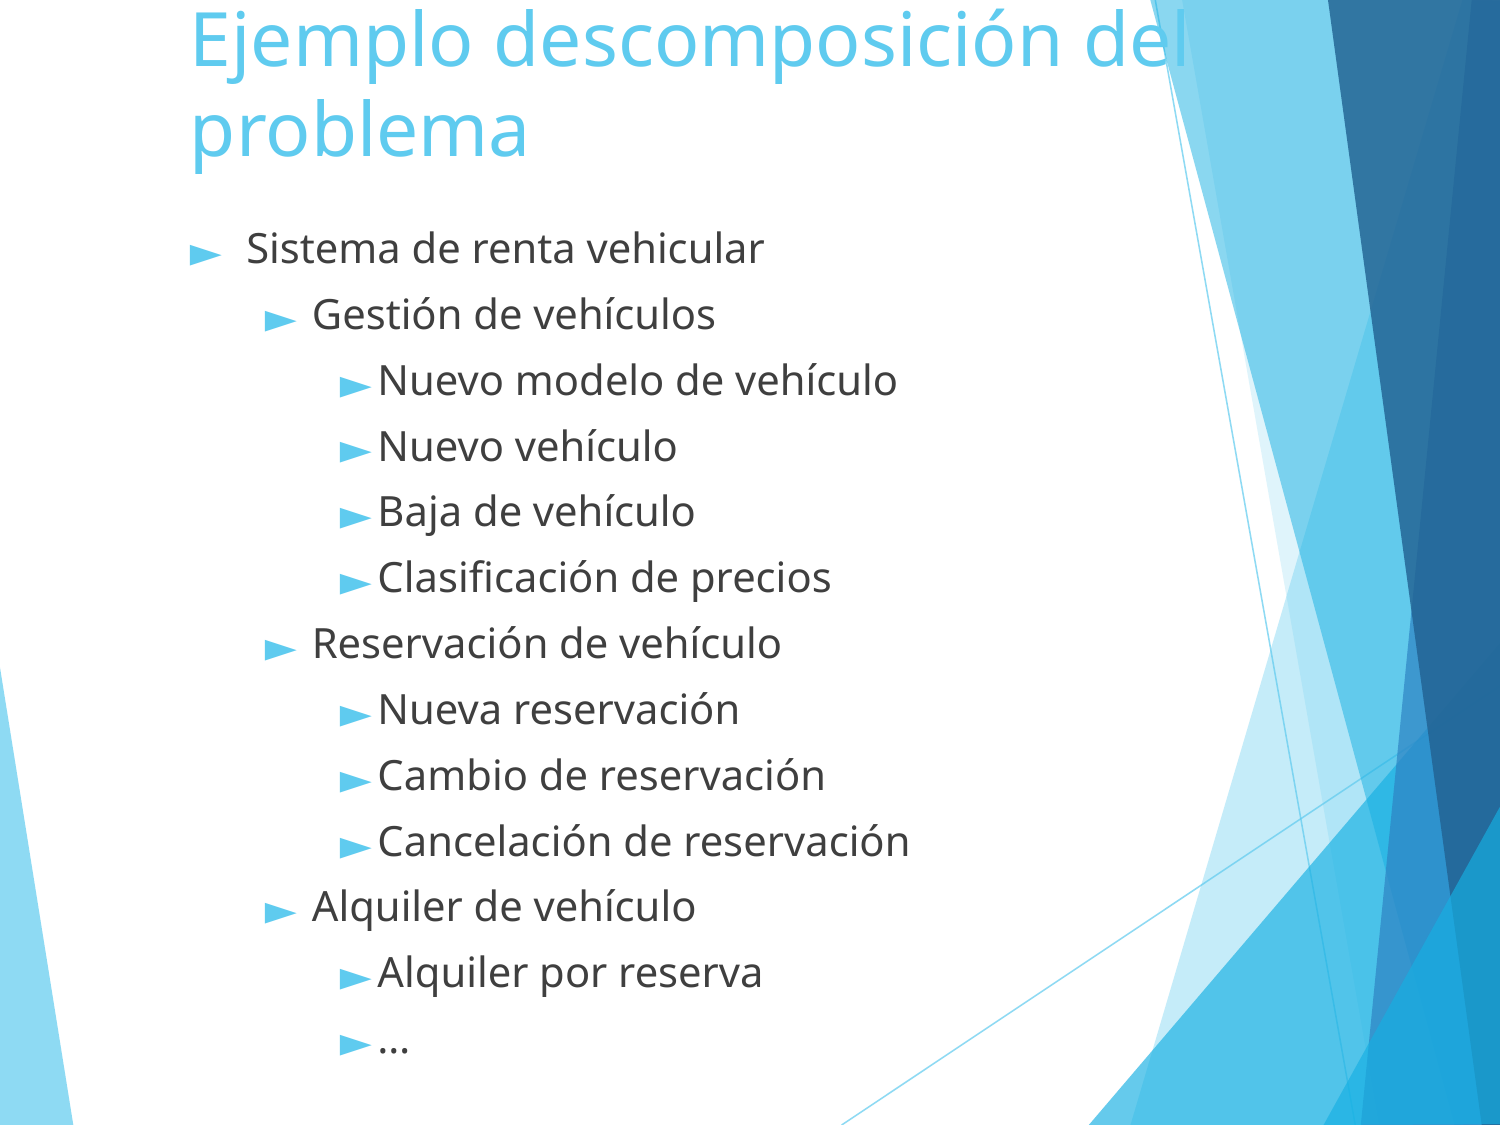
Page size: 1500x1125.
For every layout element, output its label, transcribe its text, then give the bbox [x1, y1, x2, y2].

title Ejemplo descomposición del problema [174, 0, 1413, 219]
list Sistema de renta vehicular Gestión de vehículos Nuevo modelo de vehículo Nuevo vehículo Baja de vehículo Clasificación de precios Reservación de vehículo Nueva reservación Cambio de reservación Cancelación de reservación Alquiler de vehículo Alquiler por reserva … [174, 220, 1199, 895]
